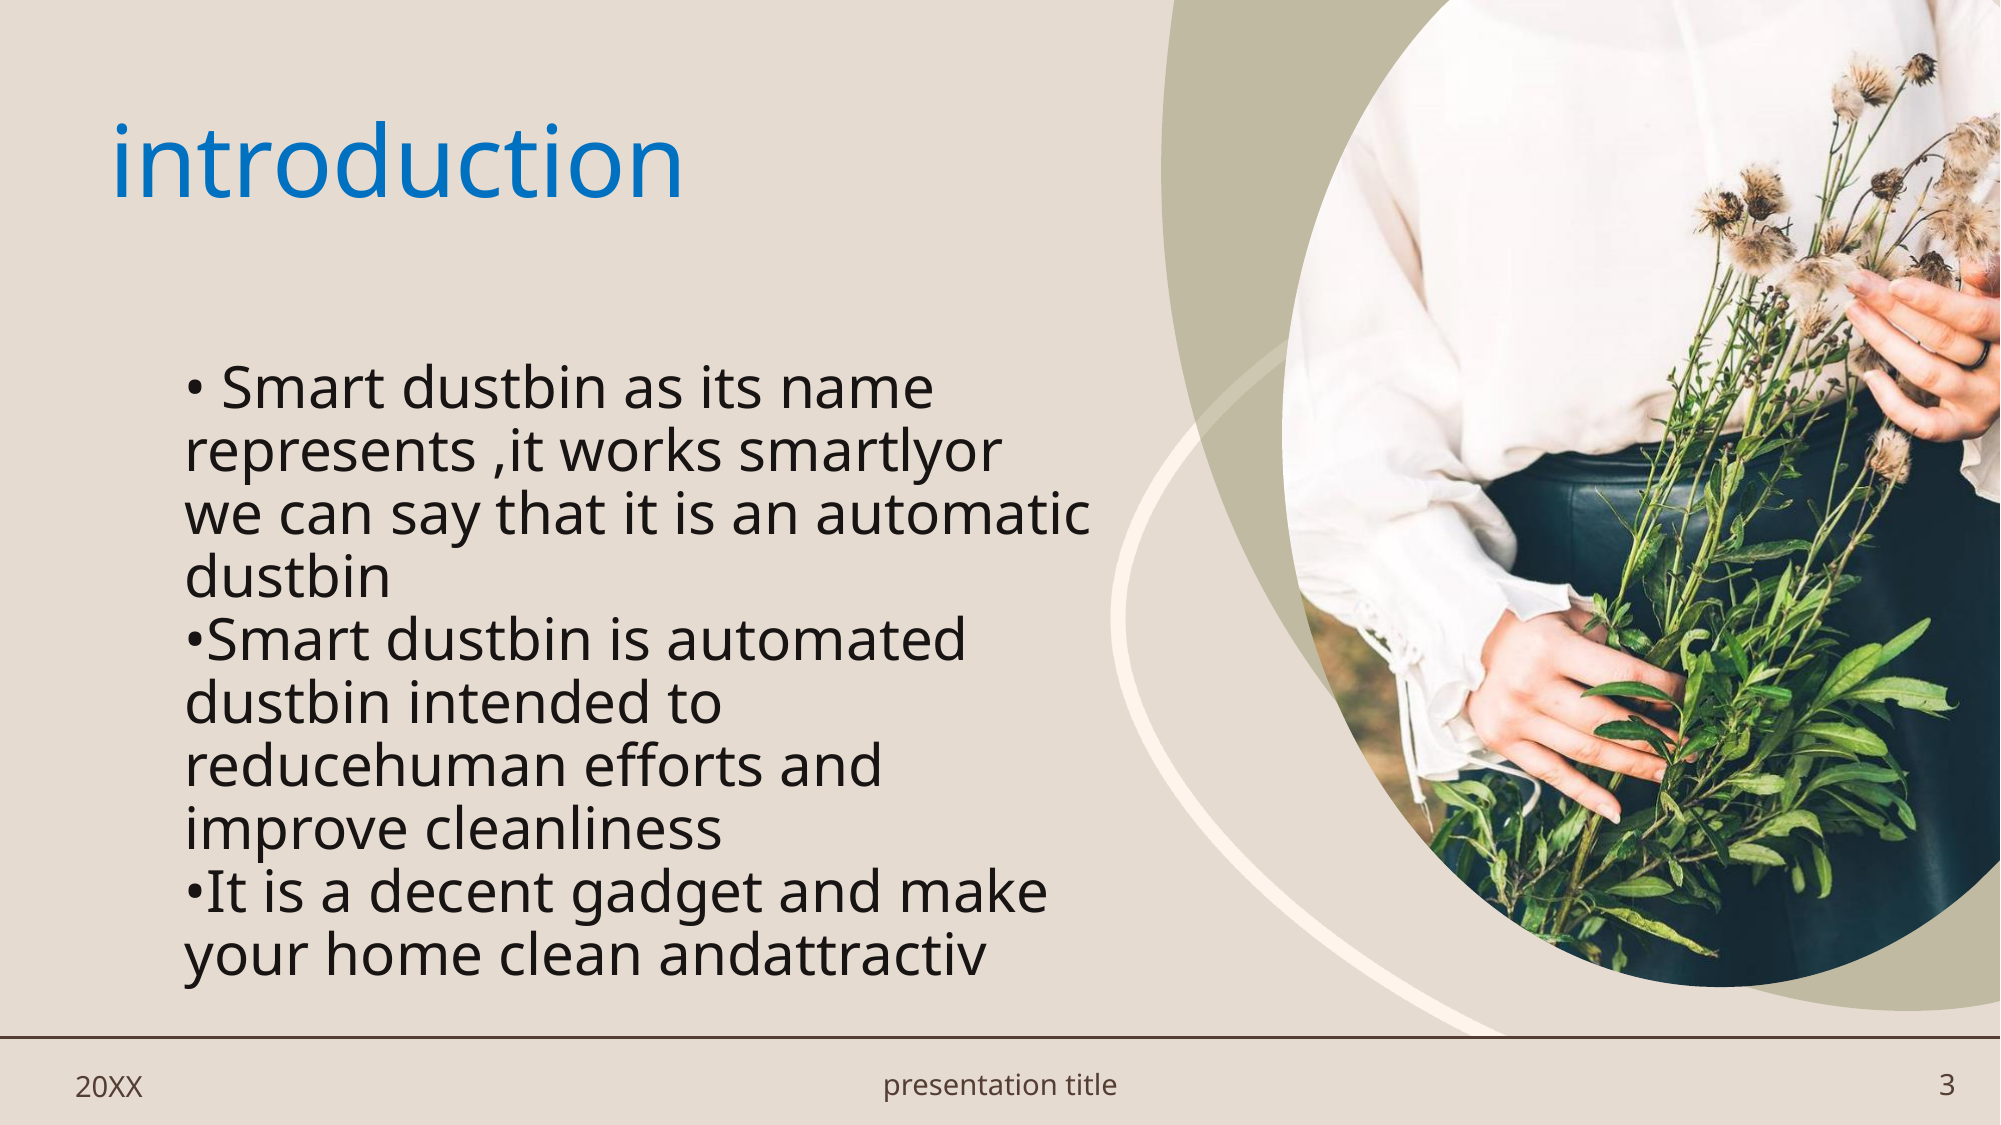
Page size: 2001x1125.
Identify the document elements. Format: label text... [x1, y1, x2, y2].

slide_number 3 [1808, 1060, 1971, 1112]
footer presentation title [718, 1060, 1283, 1112]
title introduction [94, 115, 1162, 227]
picture [1110, 0, 2000, 1036]
slide_number 20XX [60, 1060, 222, 1112]
list • Smart dustbin as its name represents ,it works smartlyor we can say that it is an automatic dustbin •Smart dustbin is automated dustbin intended to reducehuman efforts and improve cleanliness •It is a decent gadget and make your home clean andattractiv [94, 319, 1112, 988]
